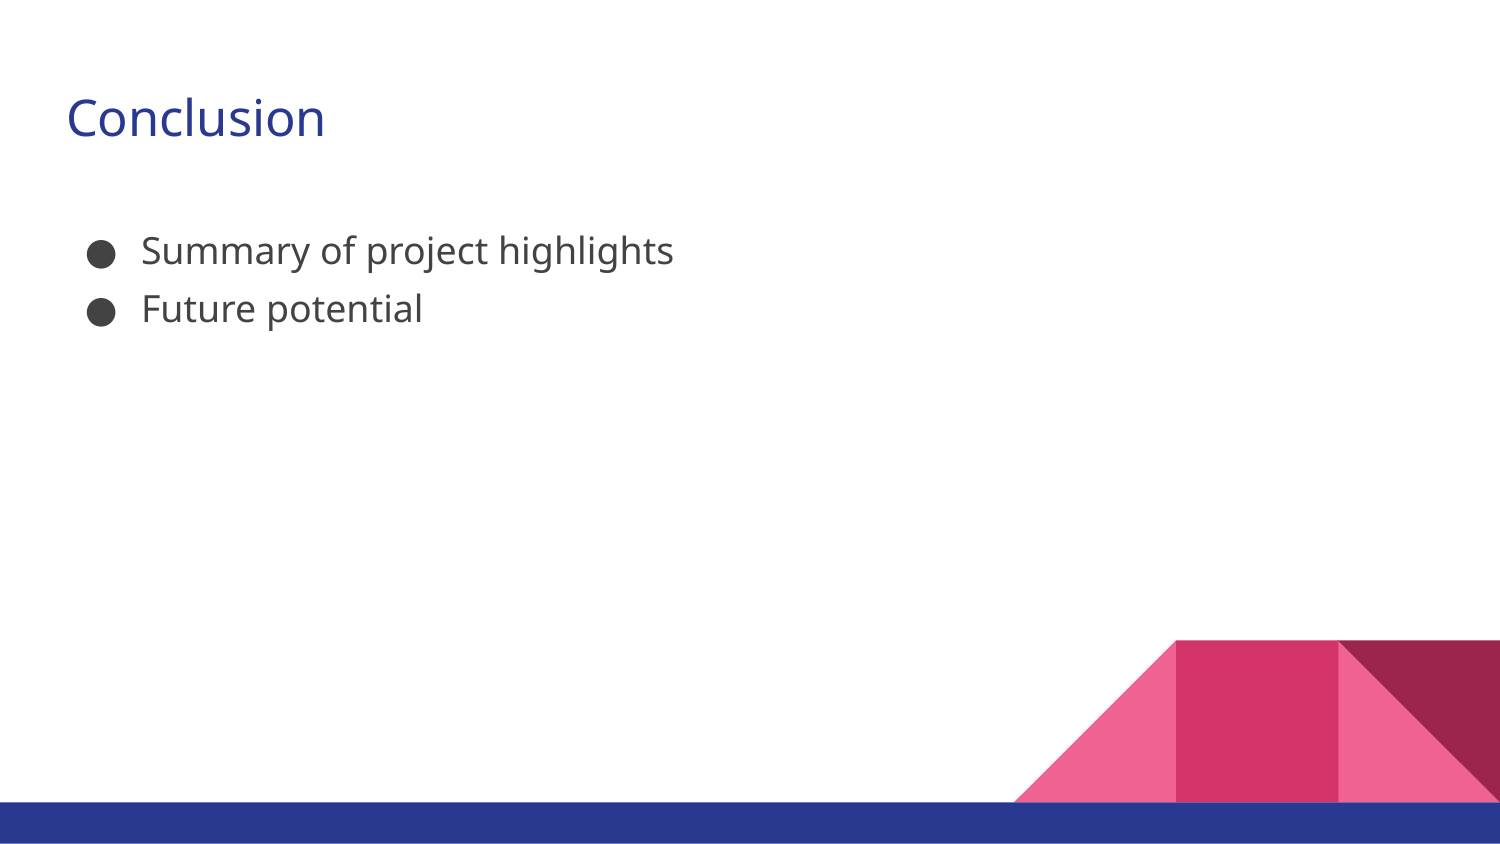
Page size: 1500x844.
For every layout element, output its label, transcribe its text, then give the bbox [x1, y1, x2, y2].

list Summary of project highlights Future potential [51, 201, 1449, 750]
title Conclusion [51, 67, 1449, 167]
